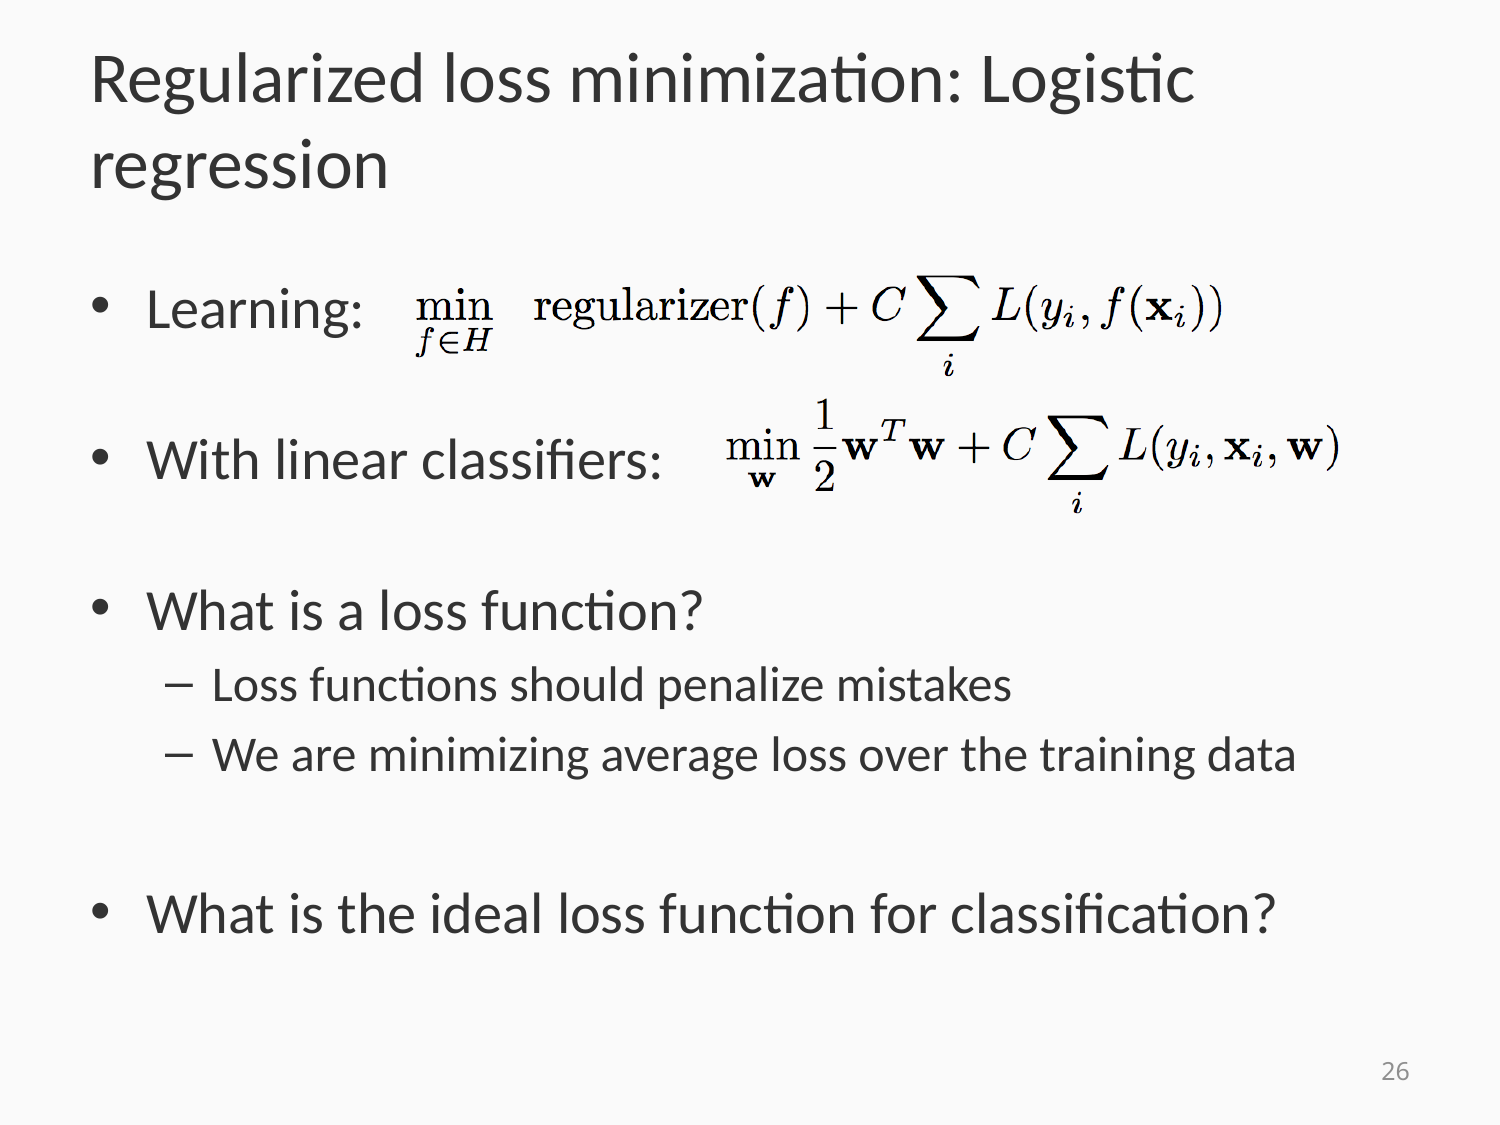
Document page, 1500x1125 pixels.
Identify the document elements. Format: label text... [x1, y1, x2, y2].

list Learning: With linear classifiers: What is a loss function? Loss functions should penalize mistakes We are minimizing average loss over the training data What is the ideal loss function for classification? [75, 262, 1425, 1005]
picture [386, 256, 1238, 388]
slide_number 26 [1074, 1042, 1425, 1103]
title Regularized loss minimization: Logistic regression [75, 23, 1425, 211]
picture [696, 391, 1348, 520]
